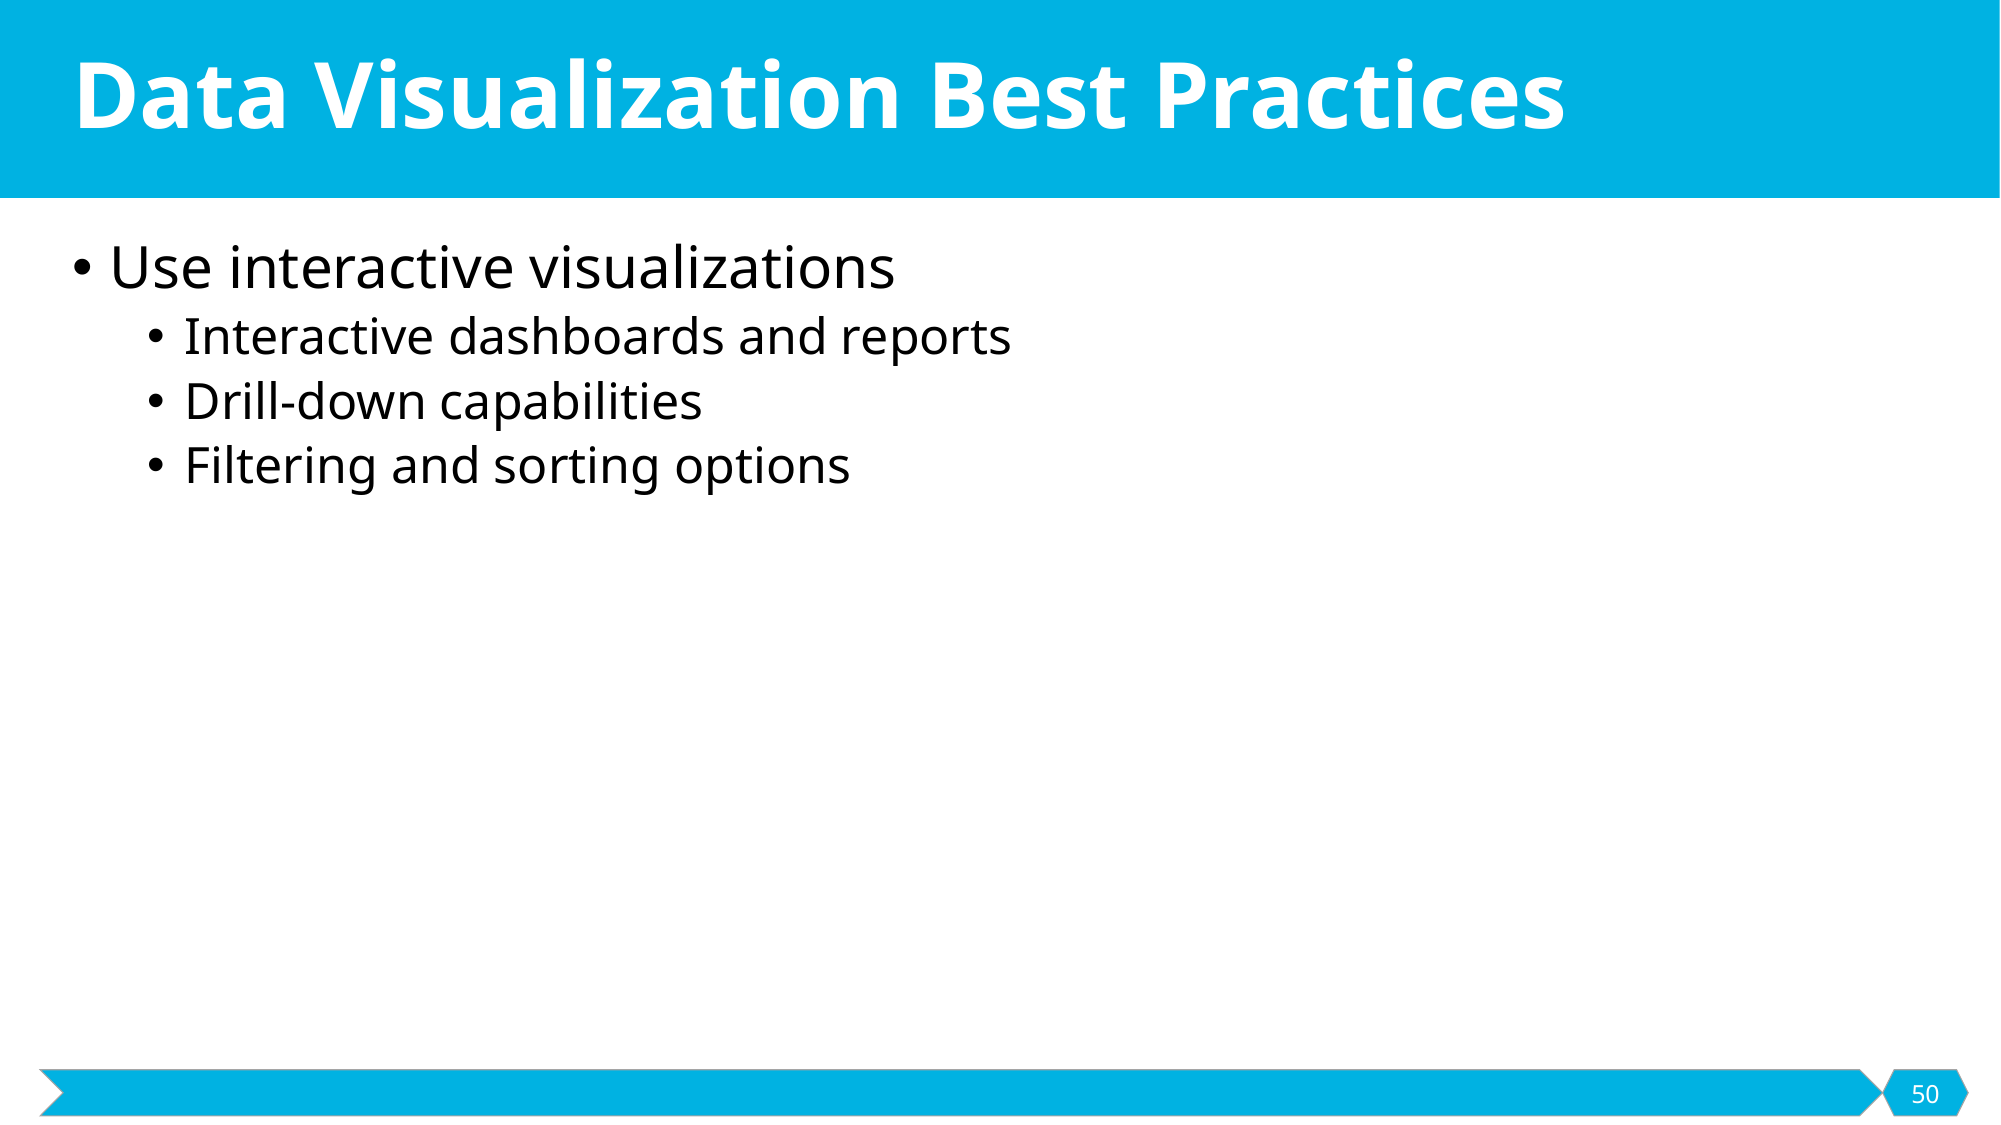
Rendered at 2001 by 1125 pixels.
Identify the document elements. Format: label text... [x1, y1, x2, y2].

list Use interactive visualizations Interactive dashboards and reports Drill-down capabilities Filtering and sorting options [56, 230, 1969, 1010]
title Data Visualization Best Practices [56, 0, 1969, 199]
slide_number 50 [1882, 1065, 1969, 1125]
